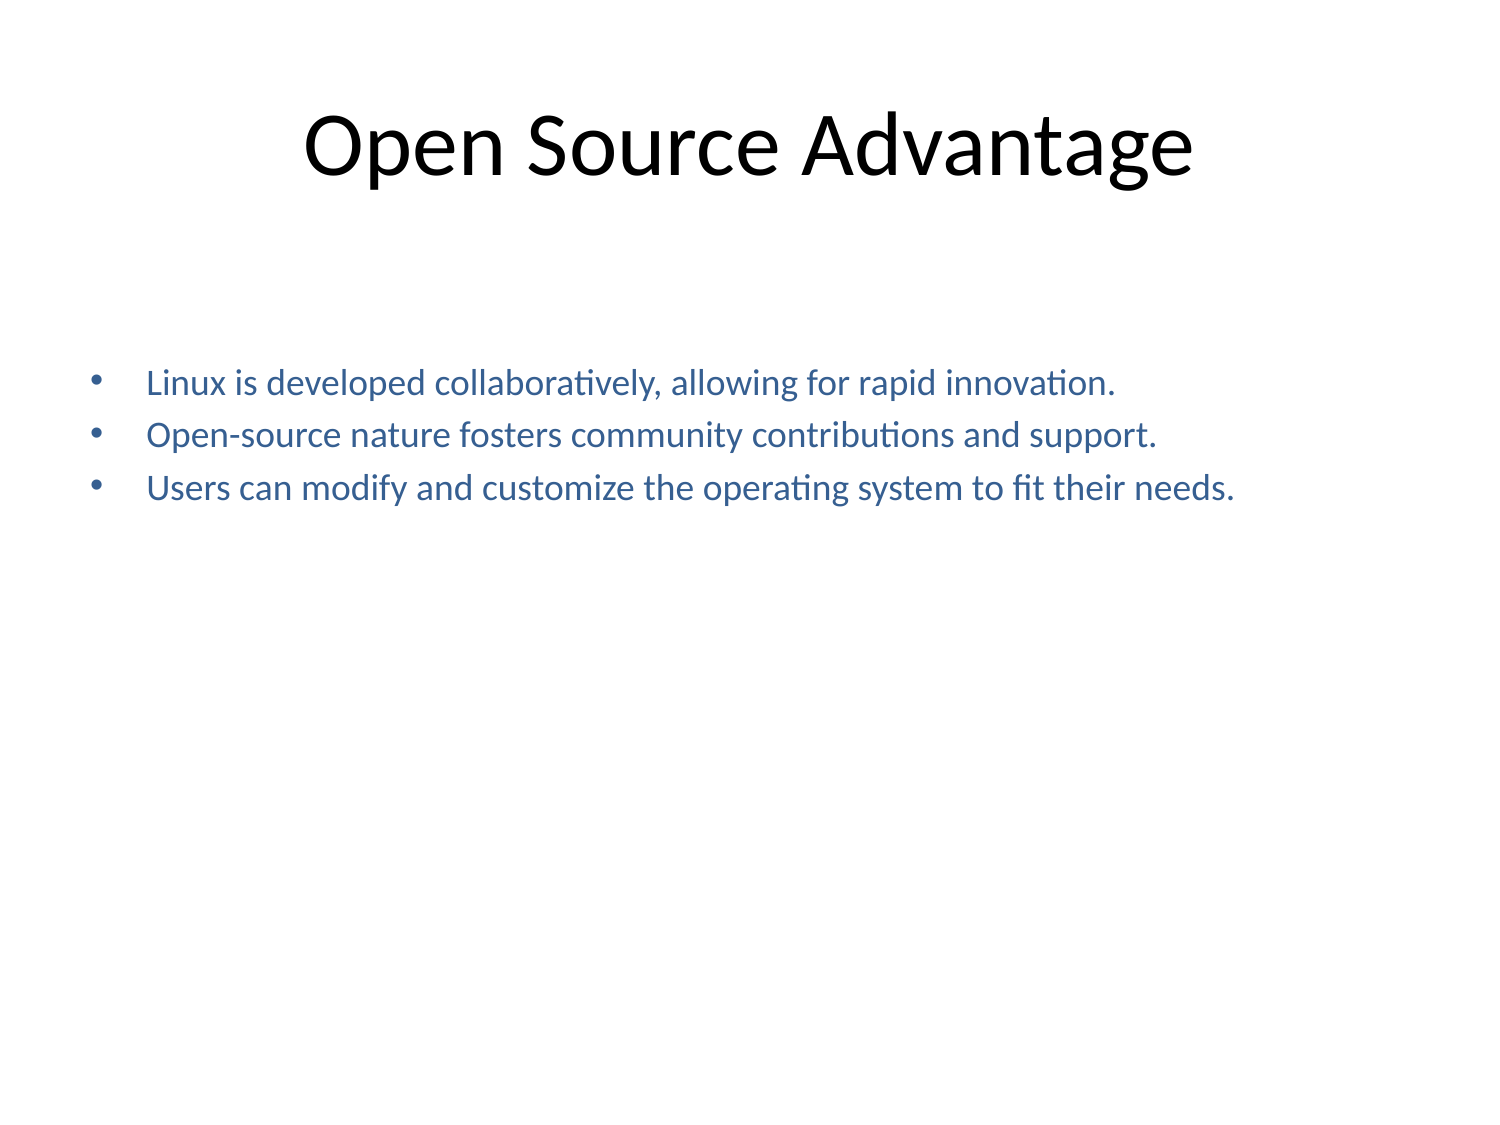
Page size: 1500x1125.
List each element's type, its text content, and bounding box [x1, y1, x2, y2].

title Open Source Advantage [75, 45, 1425, 233]
list Linux is developed collaboratively, allowing for rapid innovation. Open-source nature fosters community contributions and support. Users can modify and customize the operating system to fit their needs. [75, 262, 1425, 1005]
